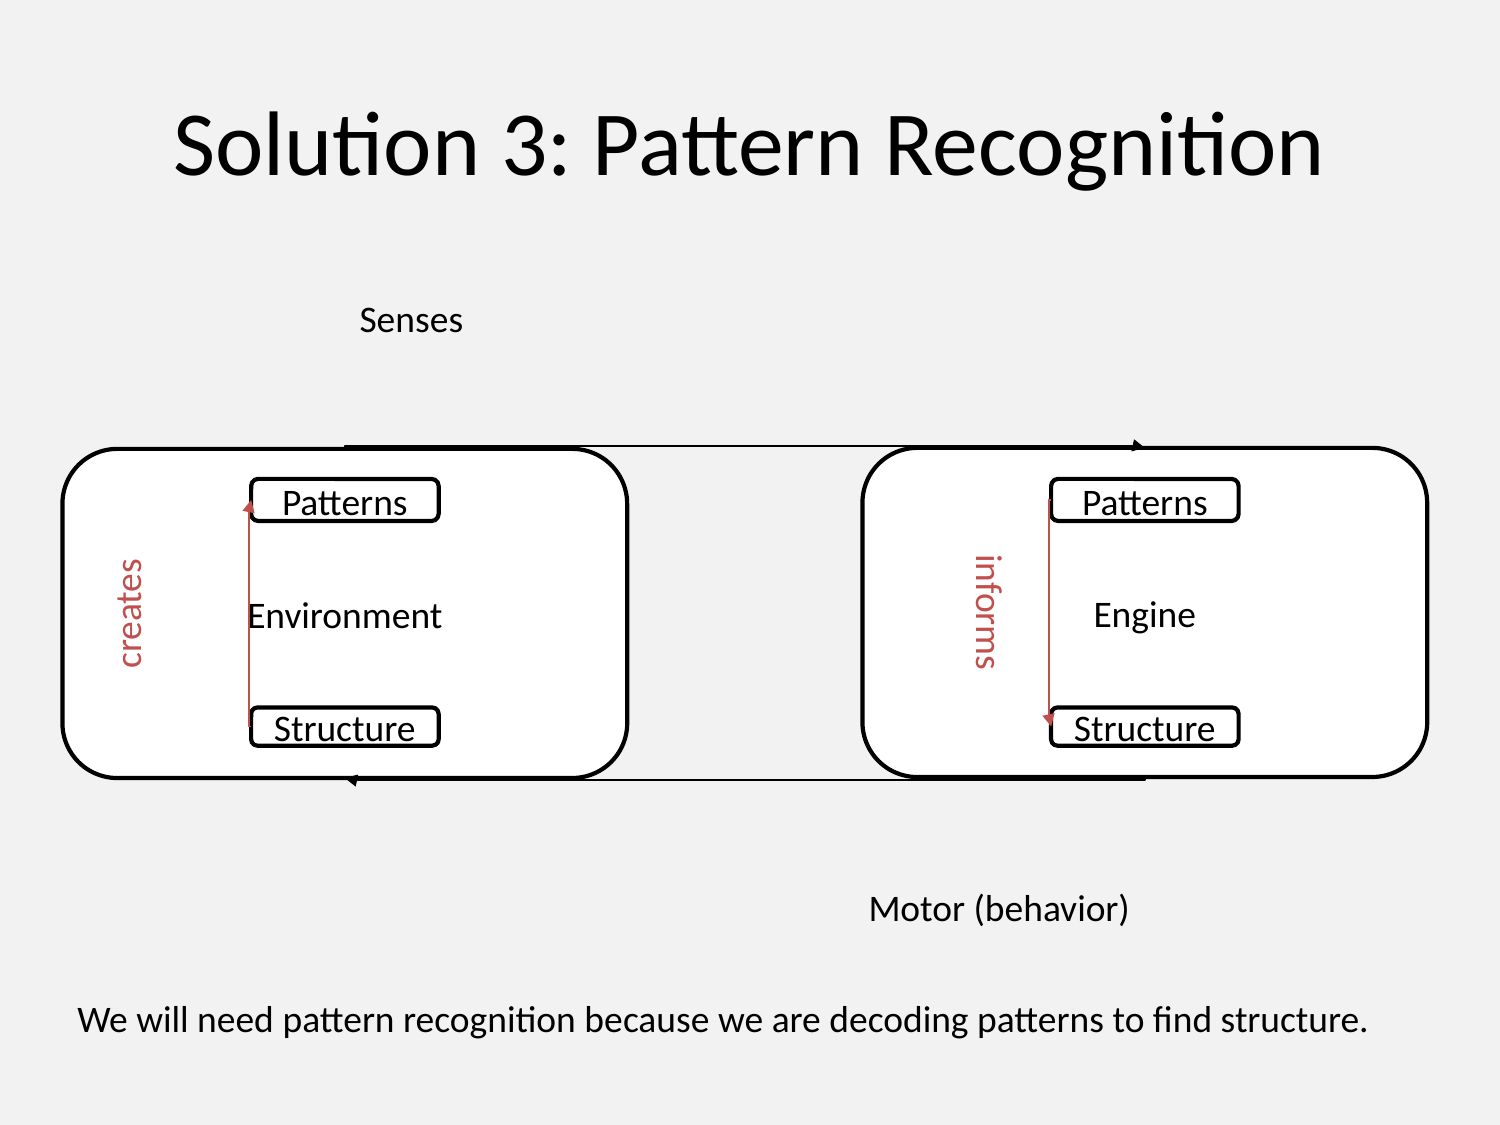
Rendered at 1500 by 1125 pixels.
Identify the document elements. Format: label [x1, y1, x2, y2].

title [75, 45, 1425, 233]
text_box [62, 48, 1438, 1125]
text_box [344, 287, 683, 348]
text_box [60, 446, 630, 781]
text_box [860, 445, 1430, 780]
